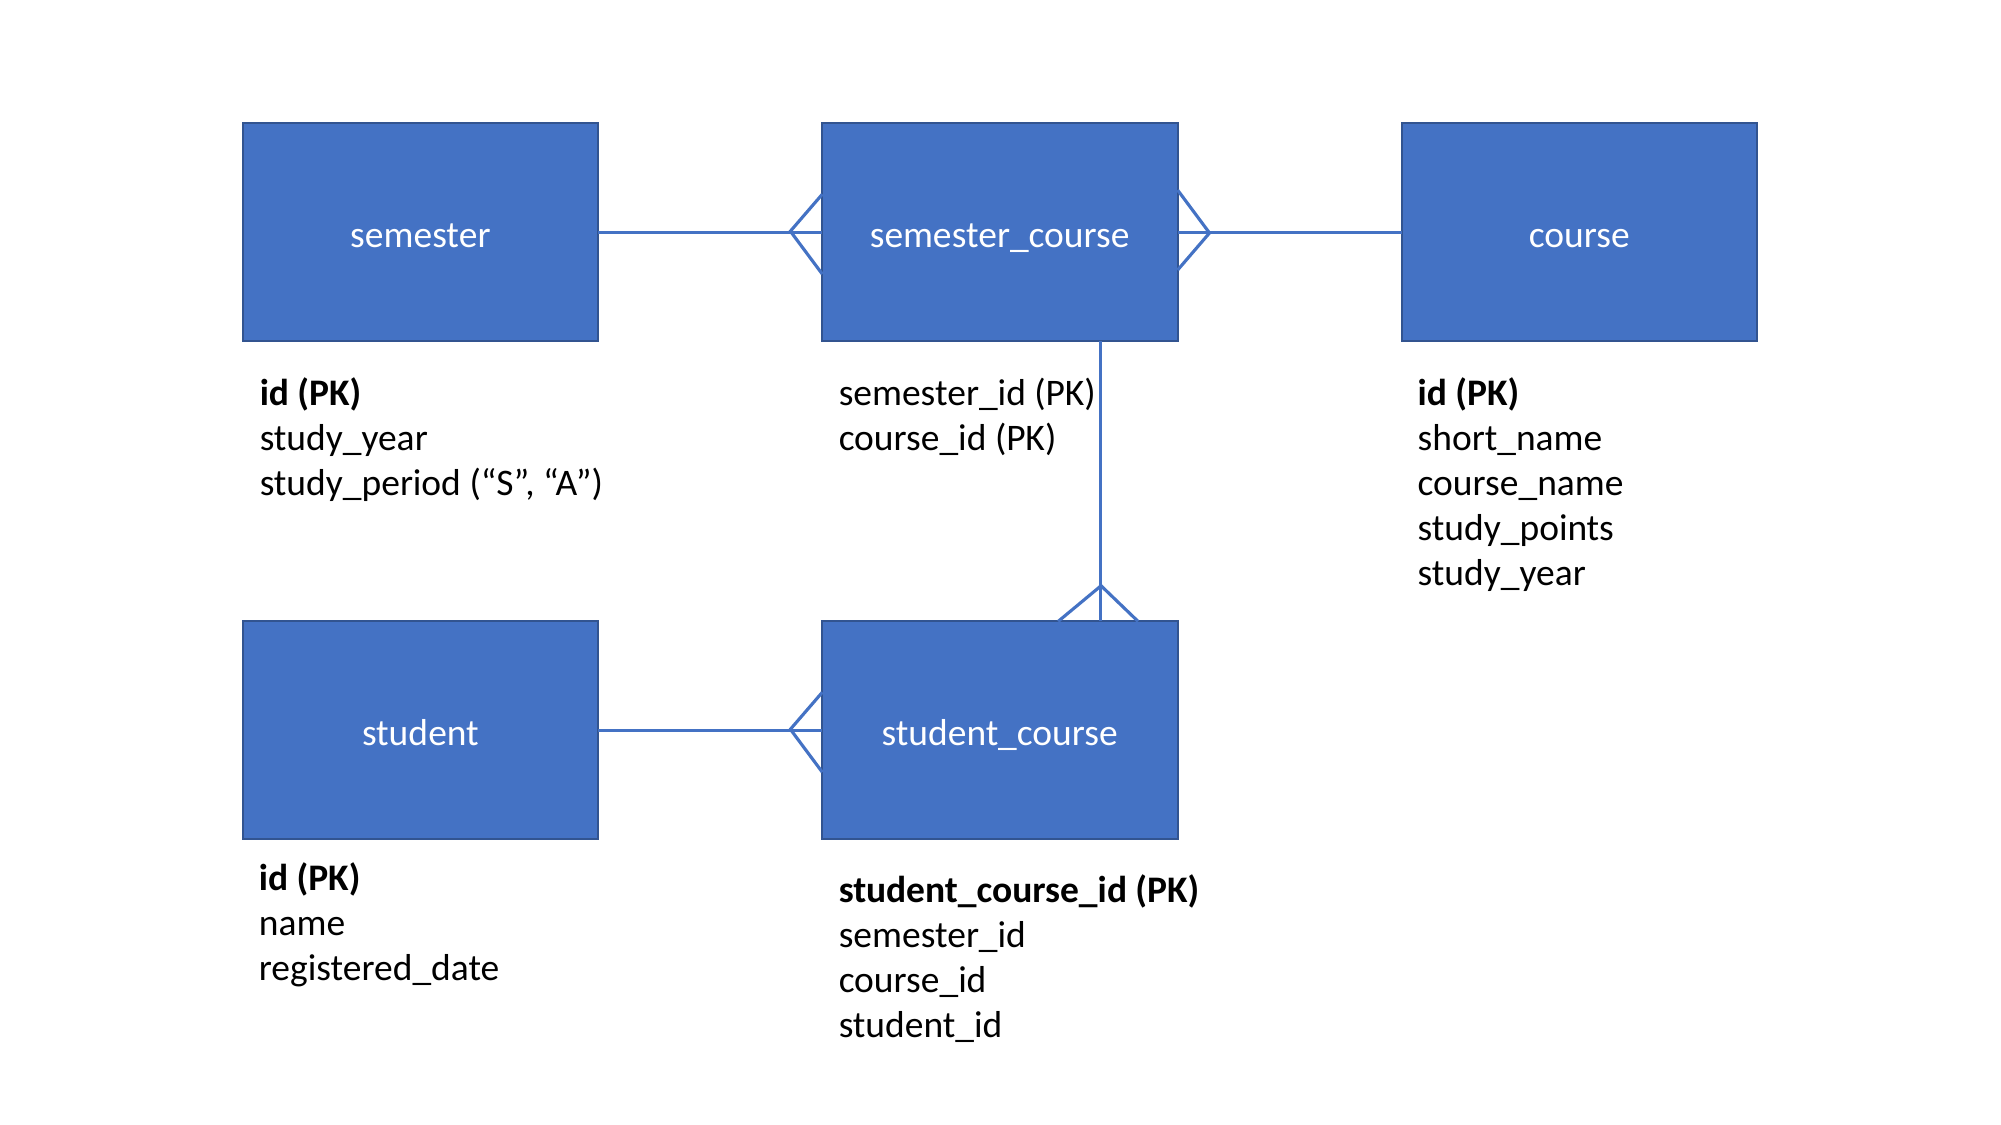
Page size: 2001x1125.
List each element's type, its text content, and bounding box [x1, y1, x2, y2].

text_box id (PK) study_year study_period (“S”, “A”) [245, 360, 619, 511]
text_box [1058, 341, 1138, 622]
text_box course [1401, 122, 1758, 342]
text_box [789, 194, 823, 274]
text_box semester_id (PK) course_id (PK) [823, 360, 1058, 466]
text_box id (PK) name registered_date [244, 845, 515, 996]
text_box semester_course [821, 122, 1179, 342]
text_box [1177, 190, 1211, 270]
text_box student_course [821, 620, 1179, 840]
text_box semester [242, 122, 599, 342]
text_box student [242, 620, 599, 840]
text_box id (PK) short_name course_name study_points study_year [1402, 360, 1639, 601]
text_box student_course_id (PK) semester_id course_id student_id [823, 858, 1215, 1053]
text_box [789, 692, 823, 773]
